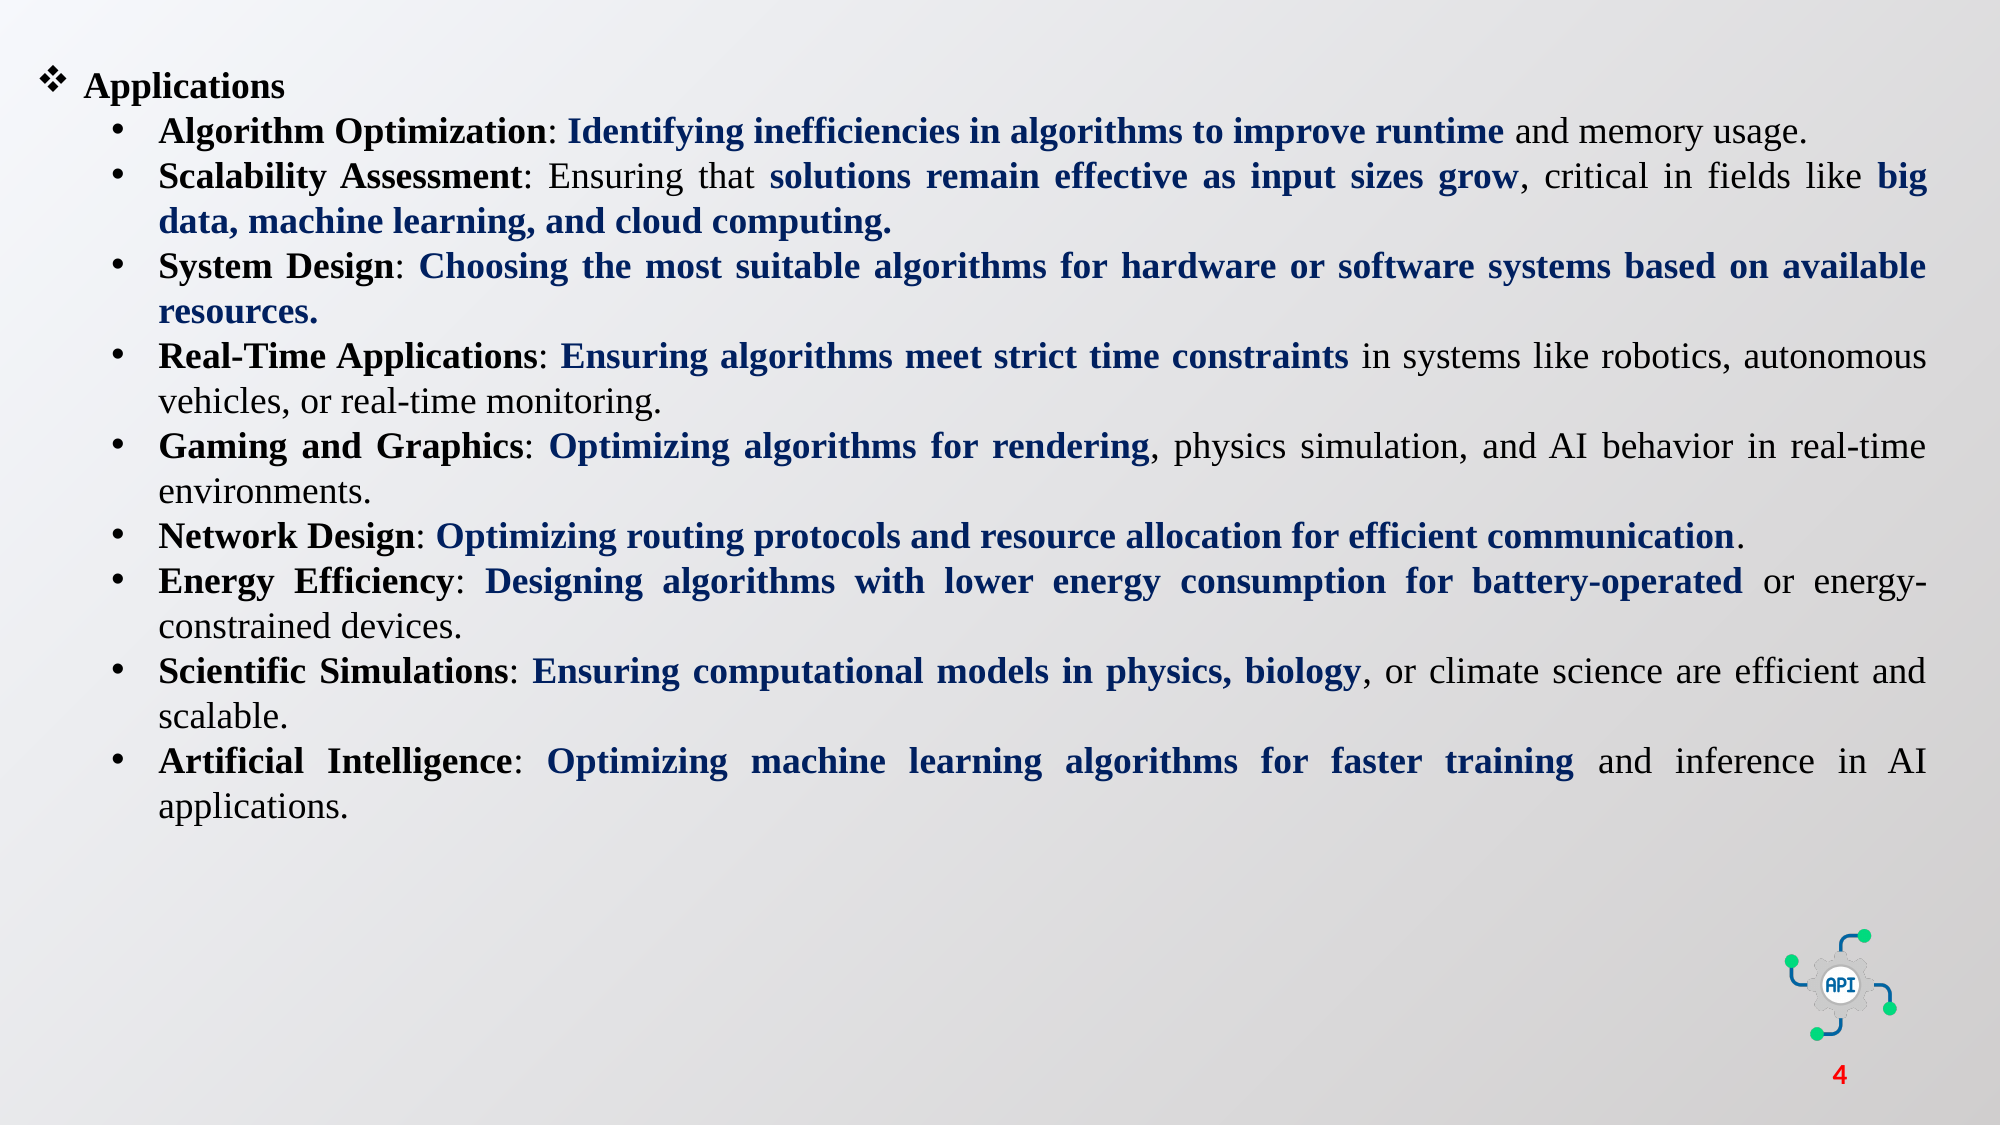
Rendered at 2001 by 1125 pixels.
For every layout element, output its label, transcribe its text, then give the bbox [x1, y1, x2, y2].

slide_number 4 [1412, 1042, 1863, 1103]
text_box Applications Algorithm Optimization: Identifying inefficiencies in algorithms to improve runtime and memory usage. Scalability Assessment: Ensuring that solutions remain effective as input sizes grow, critical in fields like big data, machine learning, and cloud computing. System Design: Choosing the most suitable algorithms for hardware or software systems based on available resources. Real-Time Applications: Ensuring algorithms meet strict time constraints in systems like robotics, autonomous vehicles, or real-time monitoring. Gaming and Graphics: Optimizing algorithms for rendering, physics simulation, and AI behavior in real-time environments. Network Design: Optimizing routing protocols and resource allocation for efficient communication. Energy Efficiency: Designing algorithms with lower energy consumption for battery-operated or energy-constrained devices. Scientific Simulations: Ensuring computational models in physics, biology, or climate science are efficient and scalable. Artificial Intelligence: Optimizing machine learning algorithms for faster training and inference in AI applications. [21, 30, 1943, 879]
picture [1766, 910, 1915, 1059]
